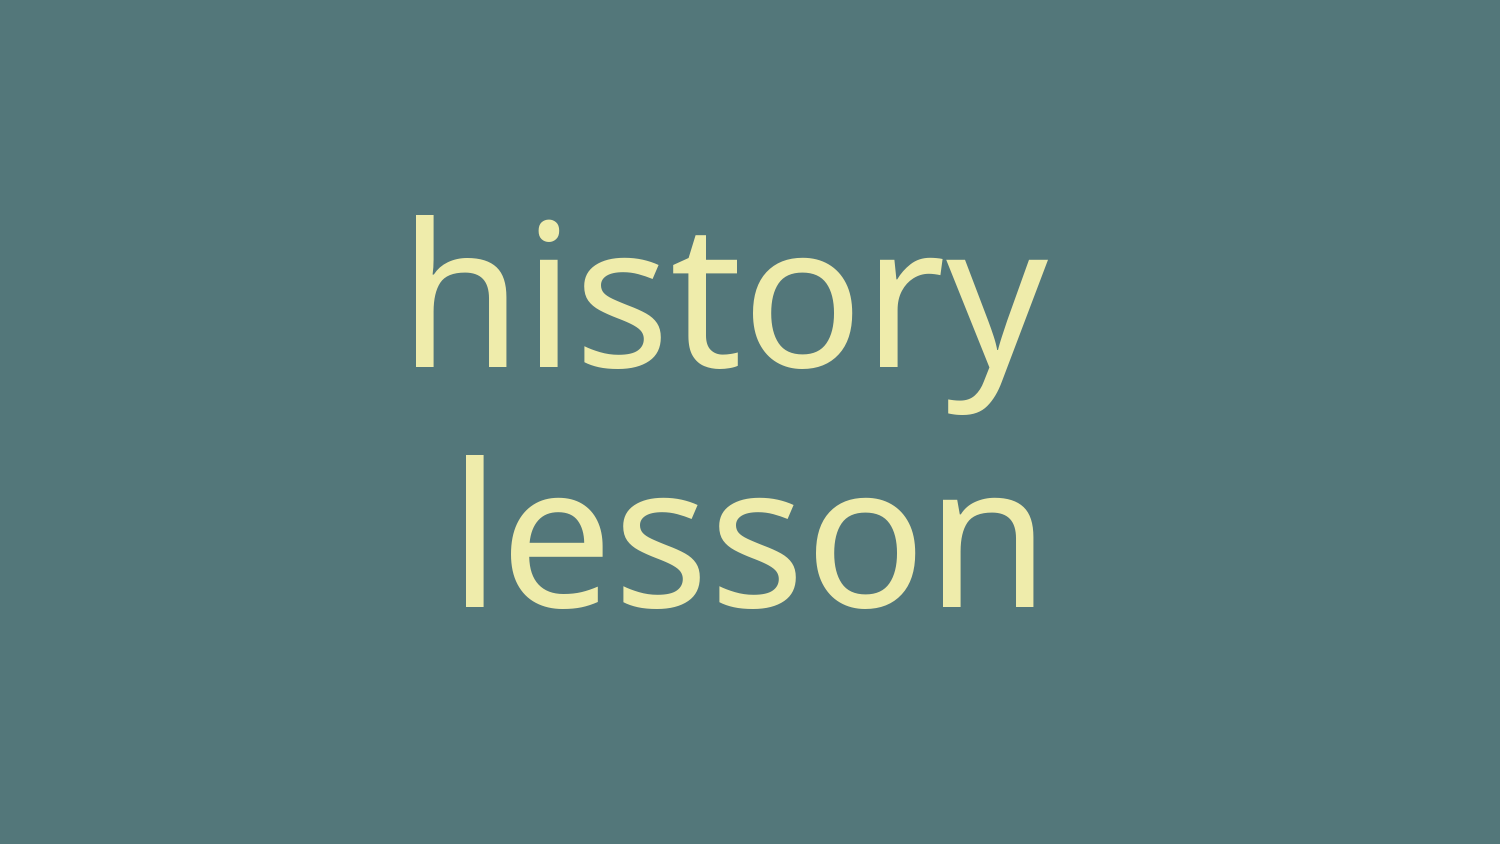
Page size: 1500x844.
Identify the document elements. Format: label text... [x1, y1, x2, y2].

text_box history lesson [0, 0, 1500, 655]
